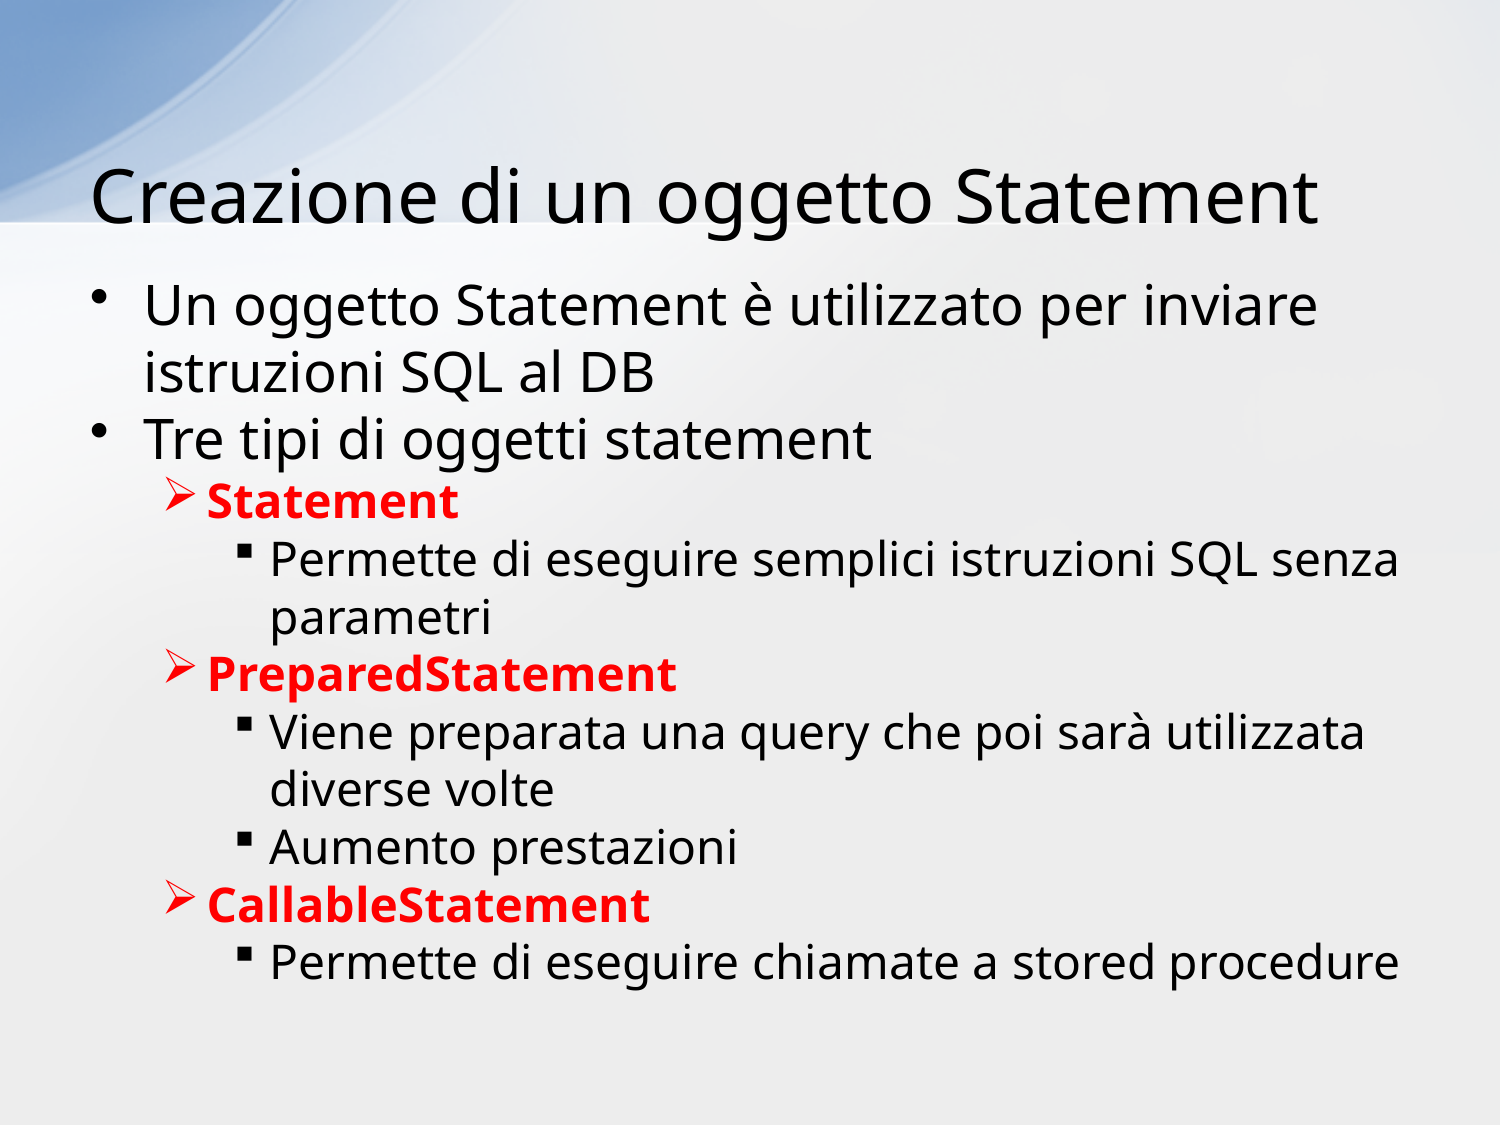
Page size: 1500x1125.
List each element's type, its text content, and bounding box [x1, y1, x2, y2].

picture [0, 0, 1500, 1125]
list Un oggetto Statement è utilizzato per inviare istruzioni SQL al DB Tre tipi di oggetti statement Statement Permette di eseguire semplici istruzioni SQL senza parametri PreparedStatement Viene preparata una query che poi sarà utilizzata diverse volte Aumento prestazioni CallableStatement Permette di eseguire chiamate a stored procedure [75, 262, 1425, 1005]
title Creazione di un oggetto Statement [75, 58, 1425, 247]
